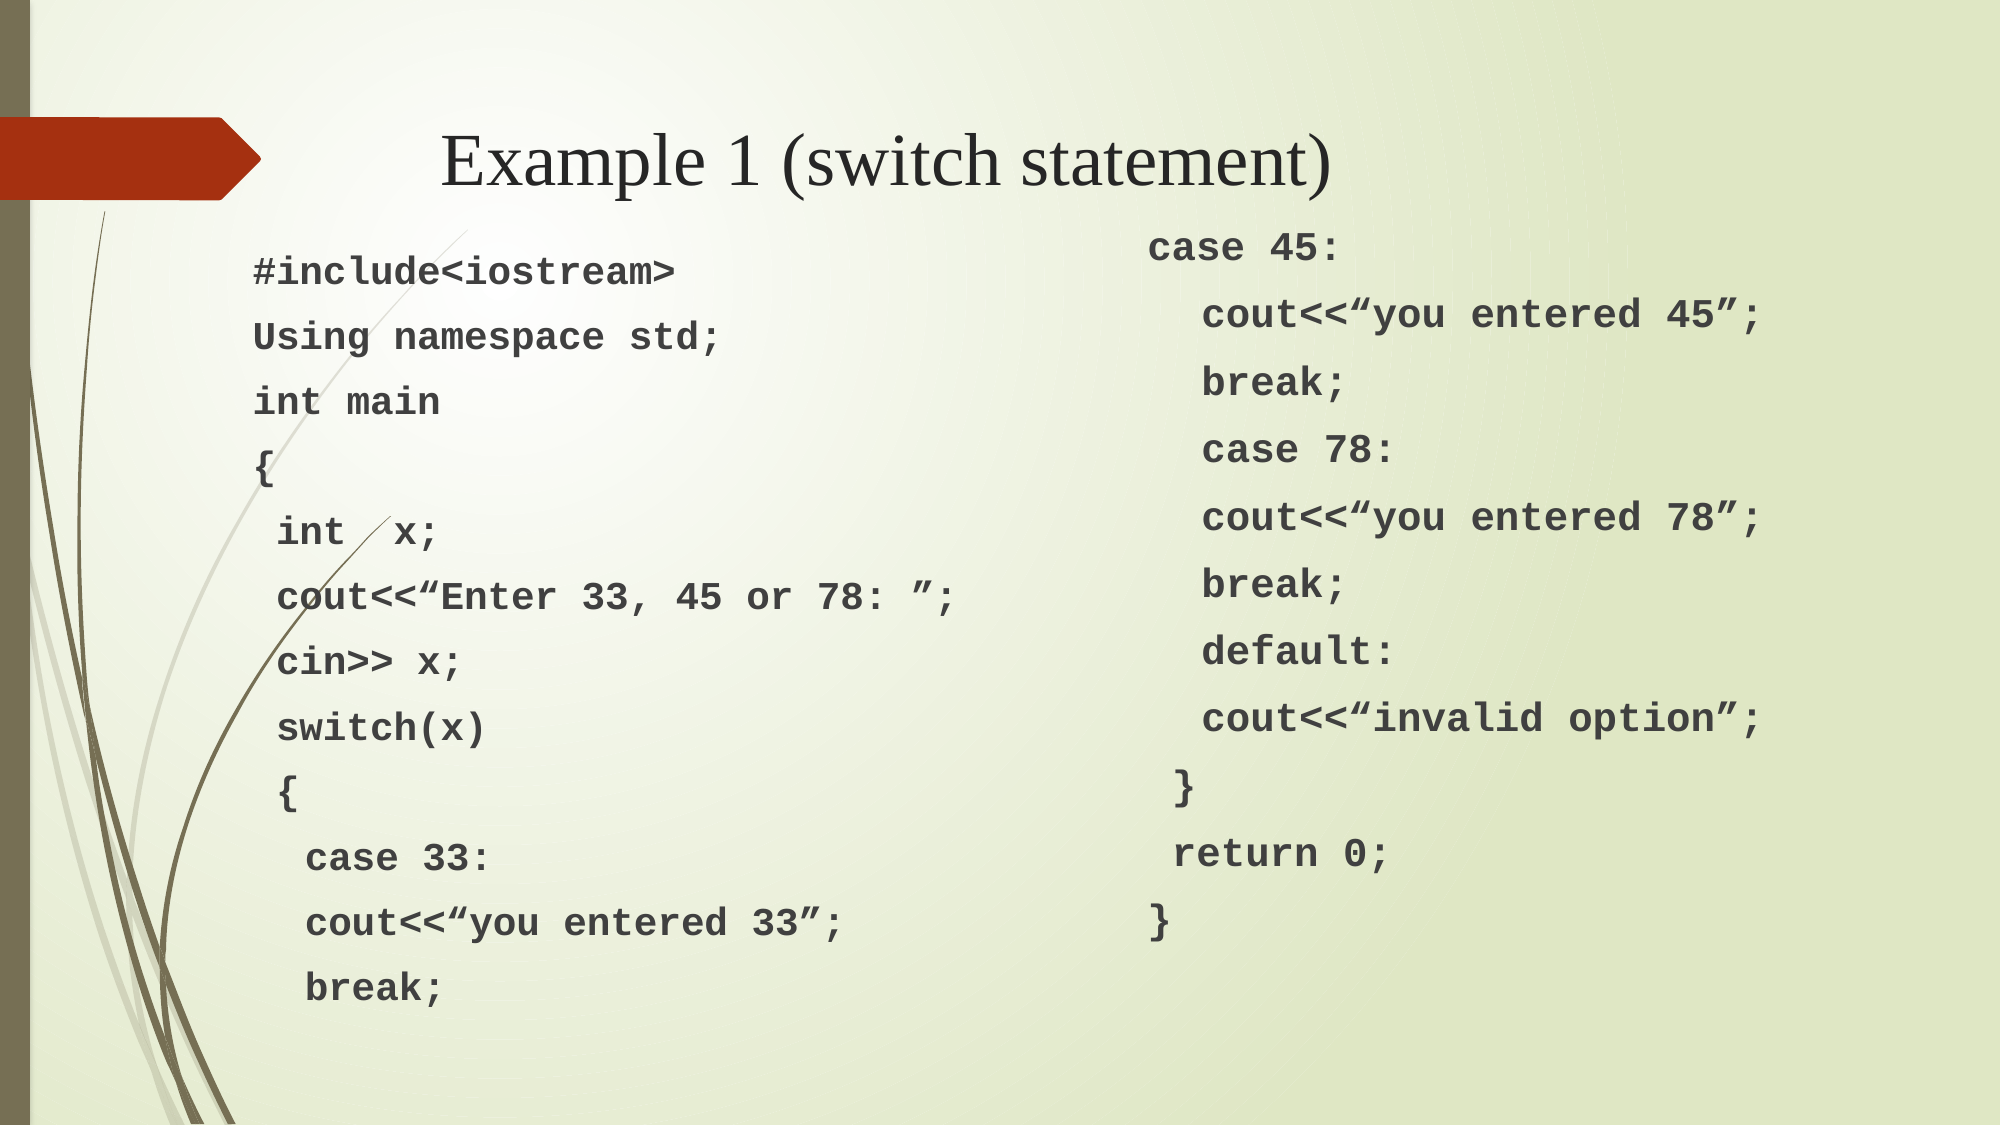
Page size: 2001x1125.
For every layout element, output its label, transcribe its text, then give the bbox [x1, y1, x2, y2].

list #include<iostream> Using namespace std; int main { int x; cout<<“Enter 33, 45 or 78: ”; cin>> x; switch(x) { case 33: cout<<“you entered 33”; break; [237, 237, 1133, 1088]
list case 45: cout<<“you entered 45”; break; case 78: cout<<“you entered 78”; break; default: cout<<“invalid option”; } return 0; } [1132, 212, 1888, 969]
title Example 1 (switch statement) [425, 102, 1888, 237]
